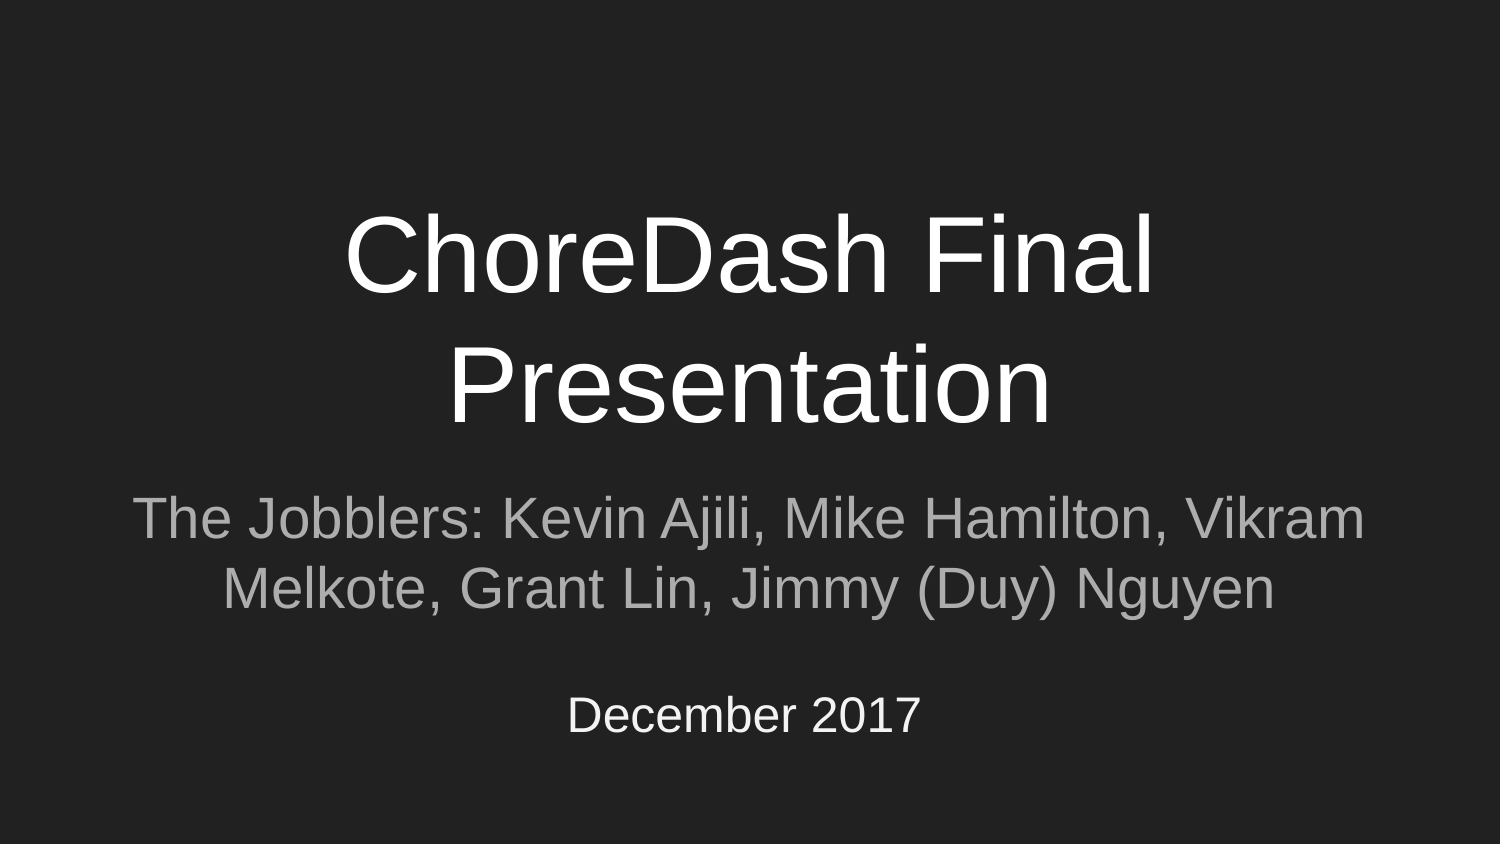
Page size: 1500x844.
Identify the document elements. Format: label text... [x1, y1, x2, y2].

text_box December 2017 [551, 666, 949, 761]
subtitle The Jobblers: Kevin Ajili, Mike Hamilton, Vikram Melkote, Grant Lin, Jimmy (Duy) Nguyen [51, 464, 1449, 595]
title ChoreDash Final Presentation [51, 122, 1449, 459]
